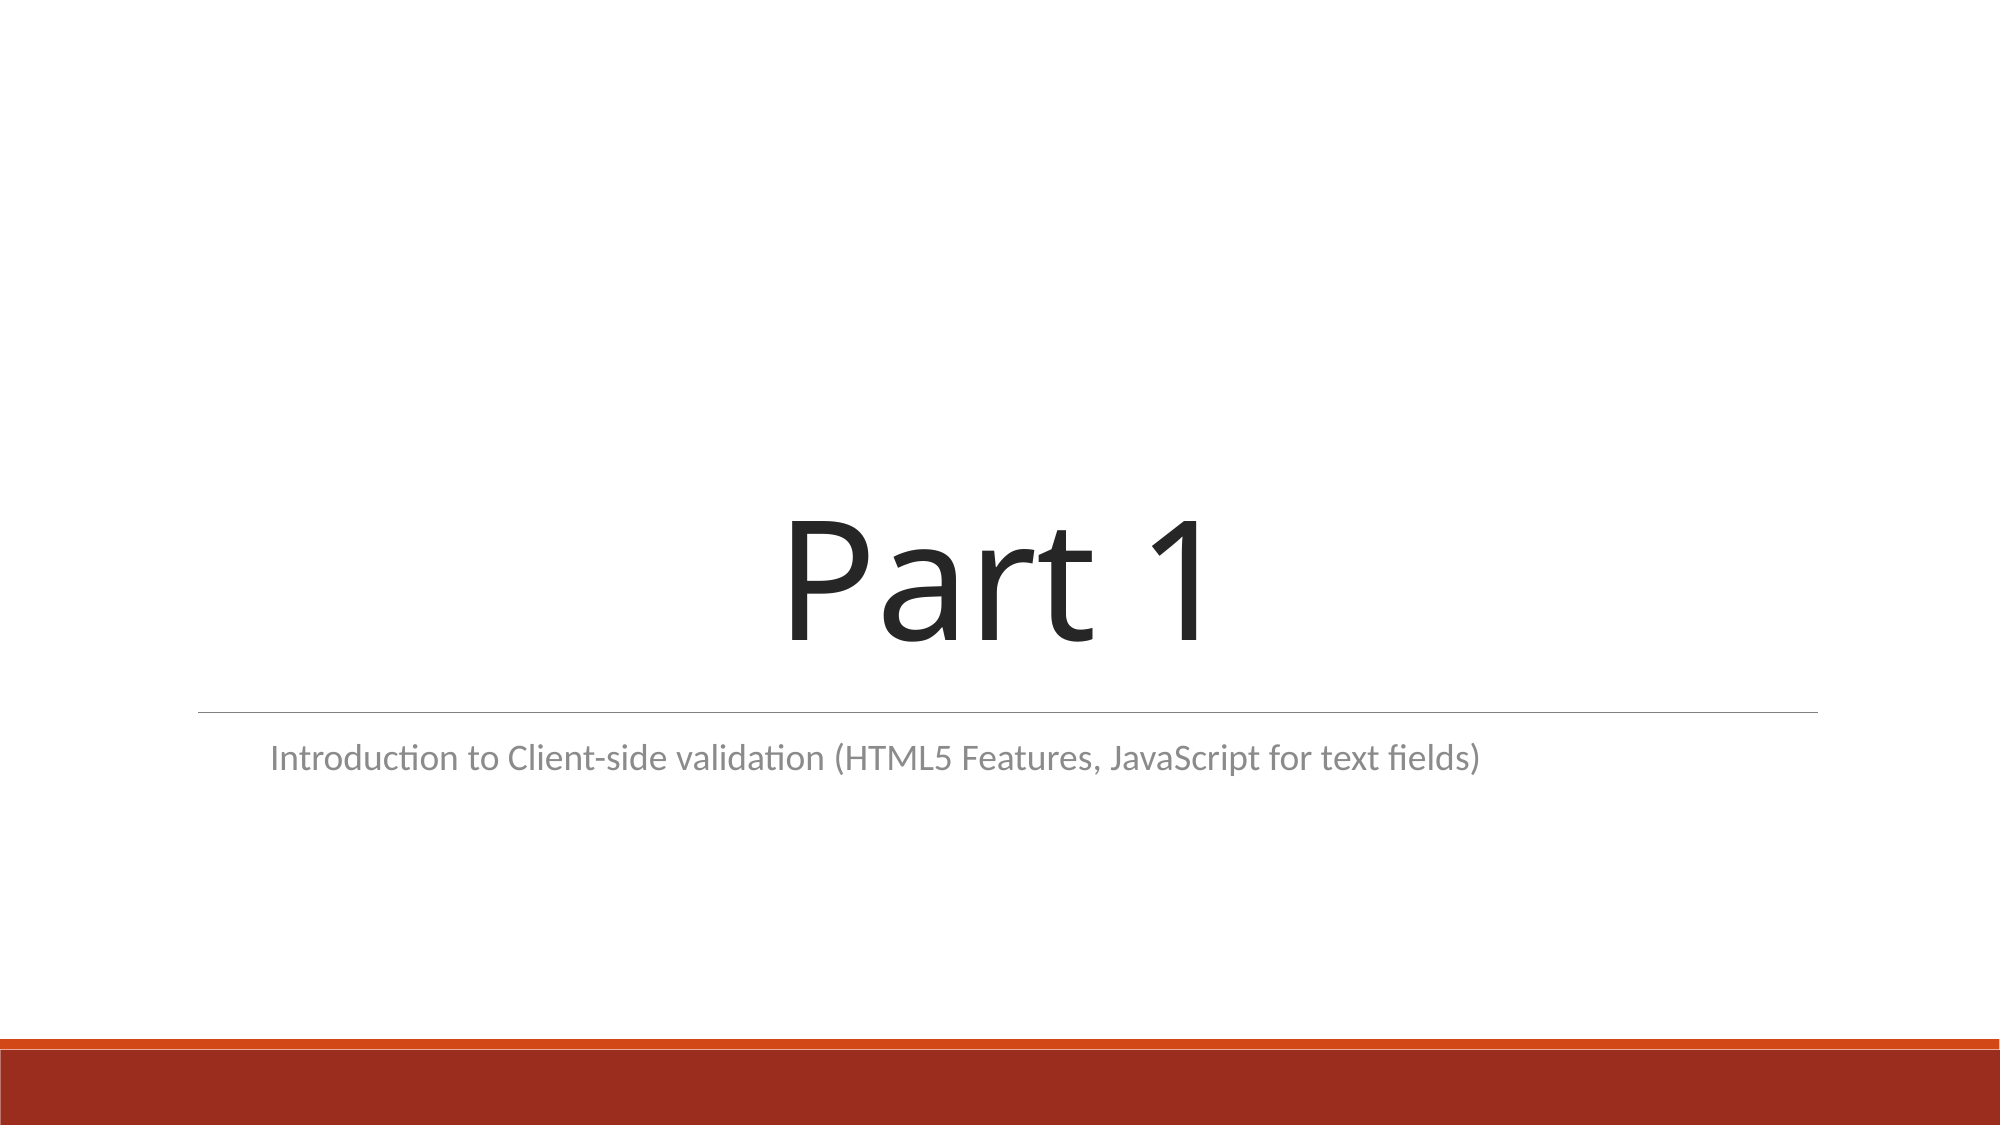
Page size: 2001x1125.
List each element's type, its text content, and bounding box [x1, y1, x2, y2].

list Introduction to Client-side validation (HTML5 Features, JavaScript for text fields) [180, 730, 1830, 918]
title Part 1 [180, 34, 1830, 682]
